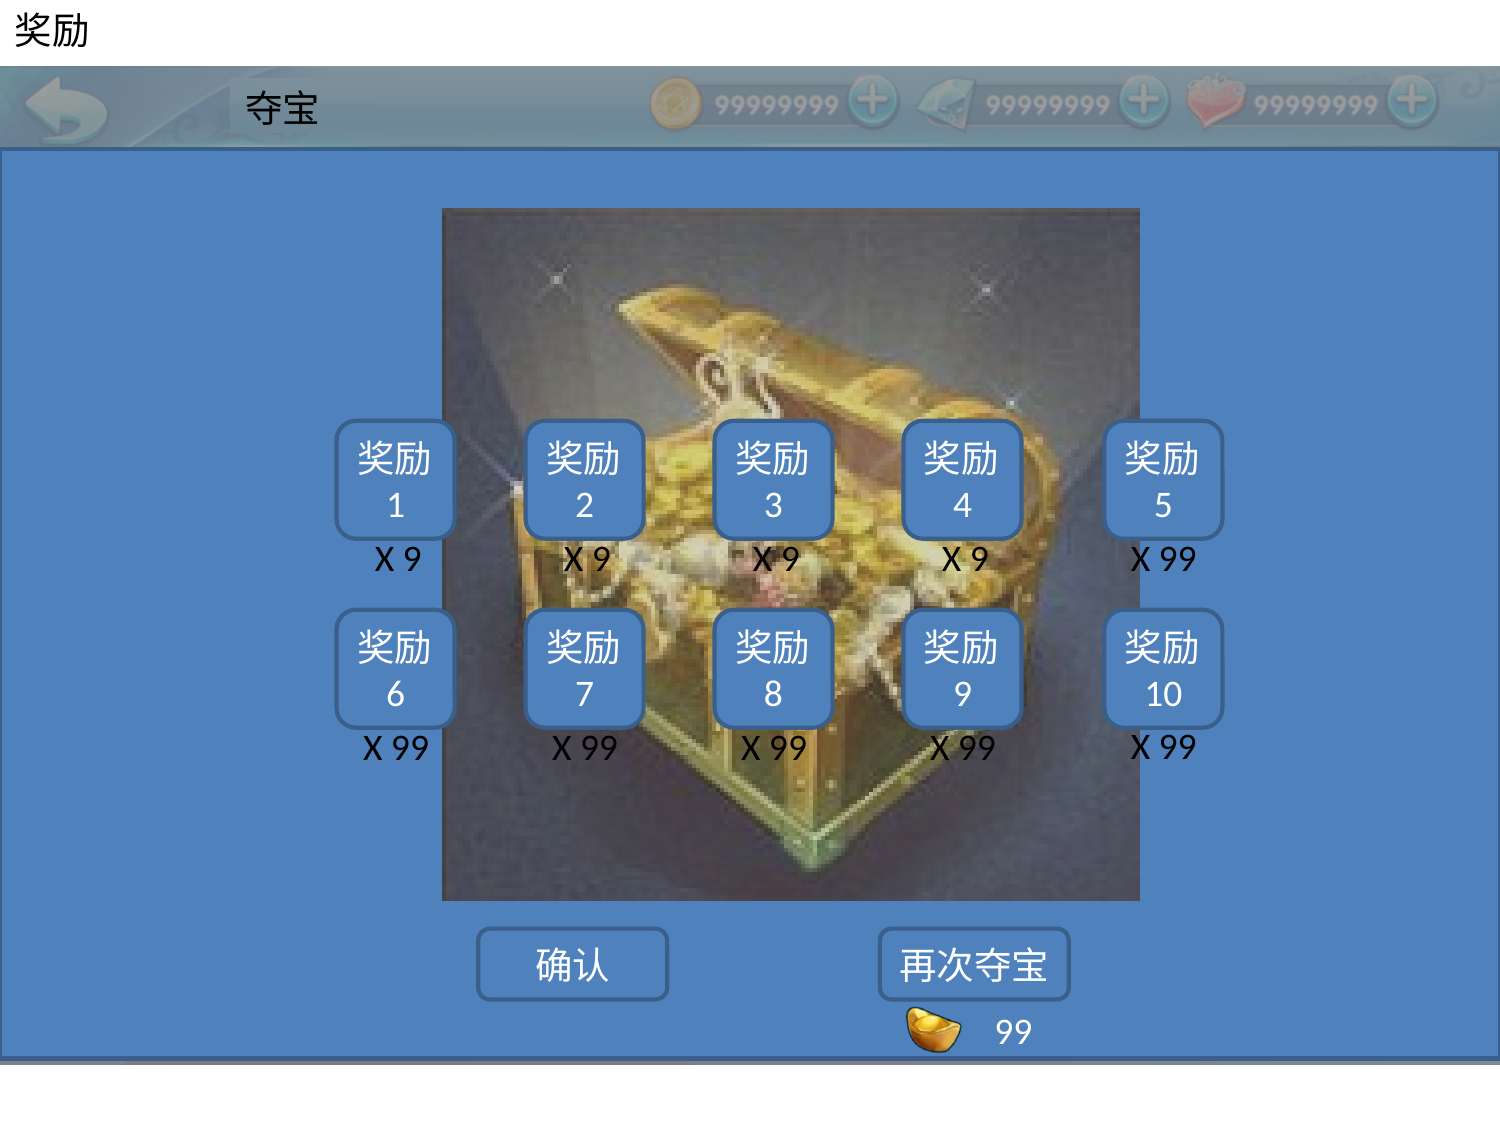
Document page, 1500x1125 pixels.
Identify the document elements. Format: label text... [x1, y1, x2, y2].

picture [0, 66, 1500, 1066]
text_box 奖励 [0, 0, 1500, 60]
